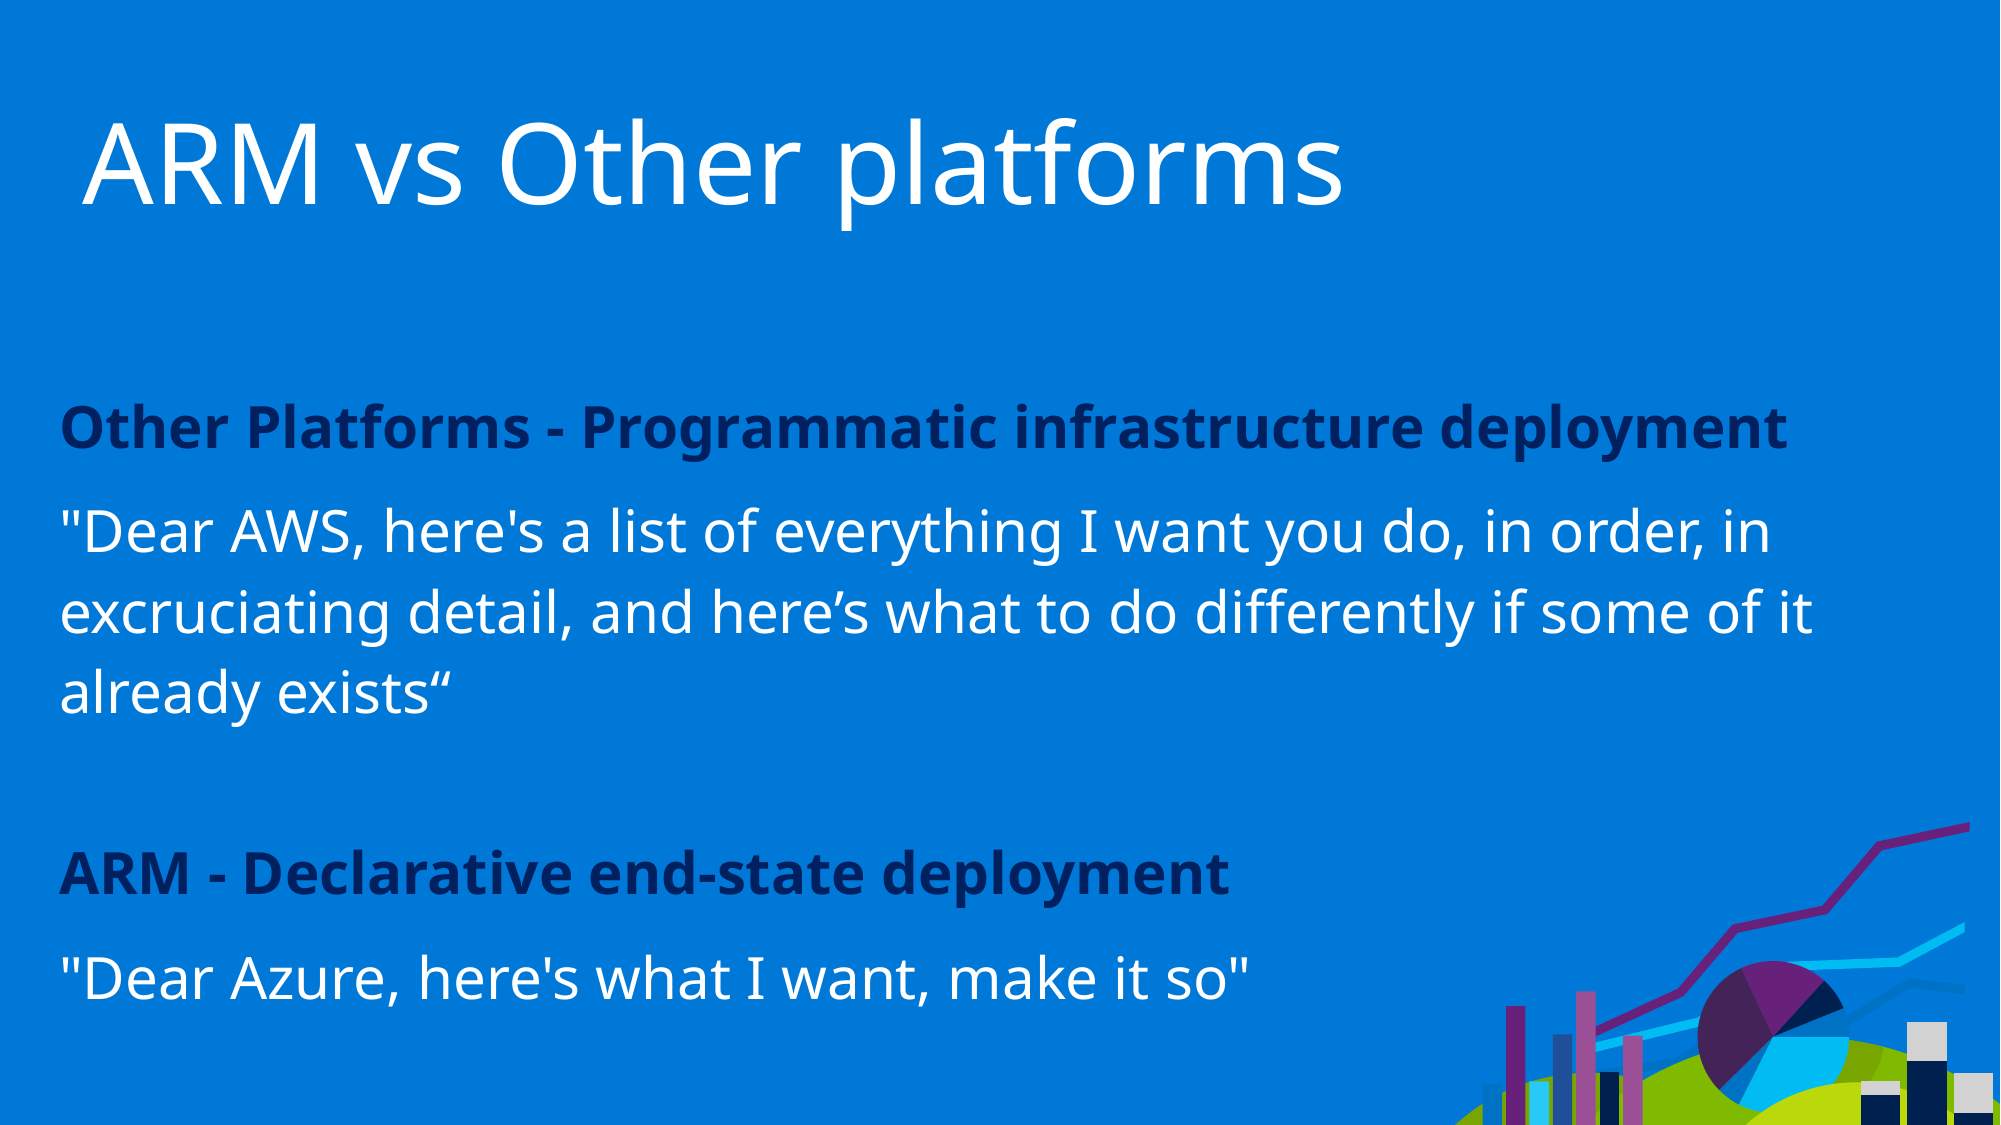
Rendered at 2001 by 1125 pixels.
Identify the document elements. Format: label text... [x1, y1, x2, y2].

picture [1416, 770, 2000, 1125]
title ARM vs Other platforms [67, 59, 1863, 278]
list Other Platforms - Programmatic infrastructure deployment "Dear AWS, here's a list of everything I want you do, in order, in excruciating detail, and here’s what to do differently if some of it already exists“ ARM - Declarative end-state deployment "Dear Azure, here's what I want, make it so" [44, 277, 1956, 1125]
